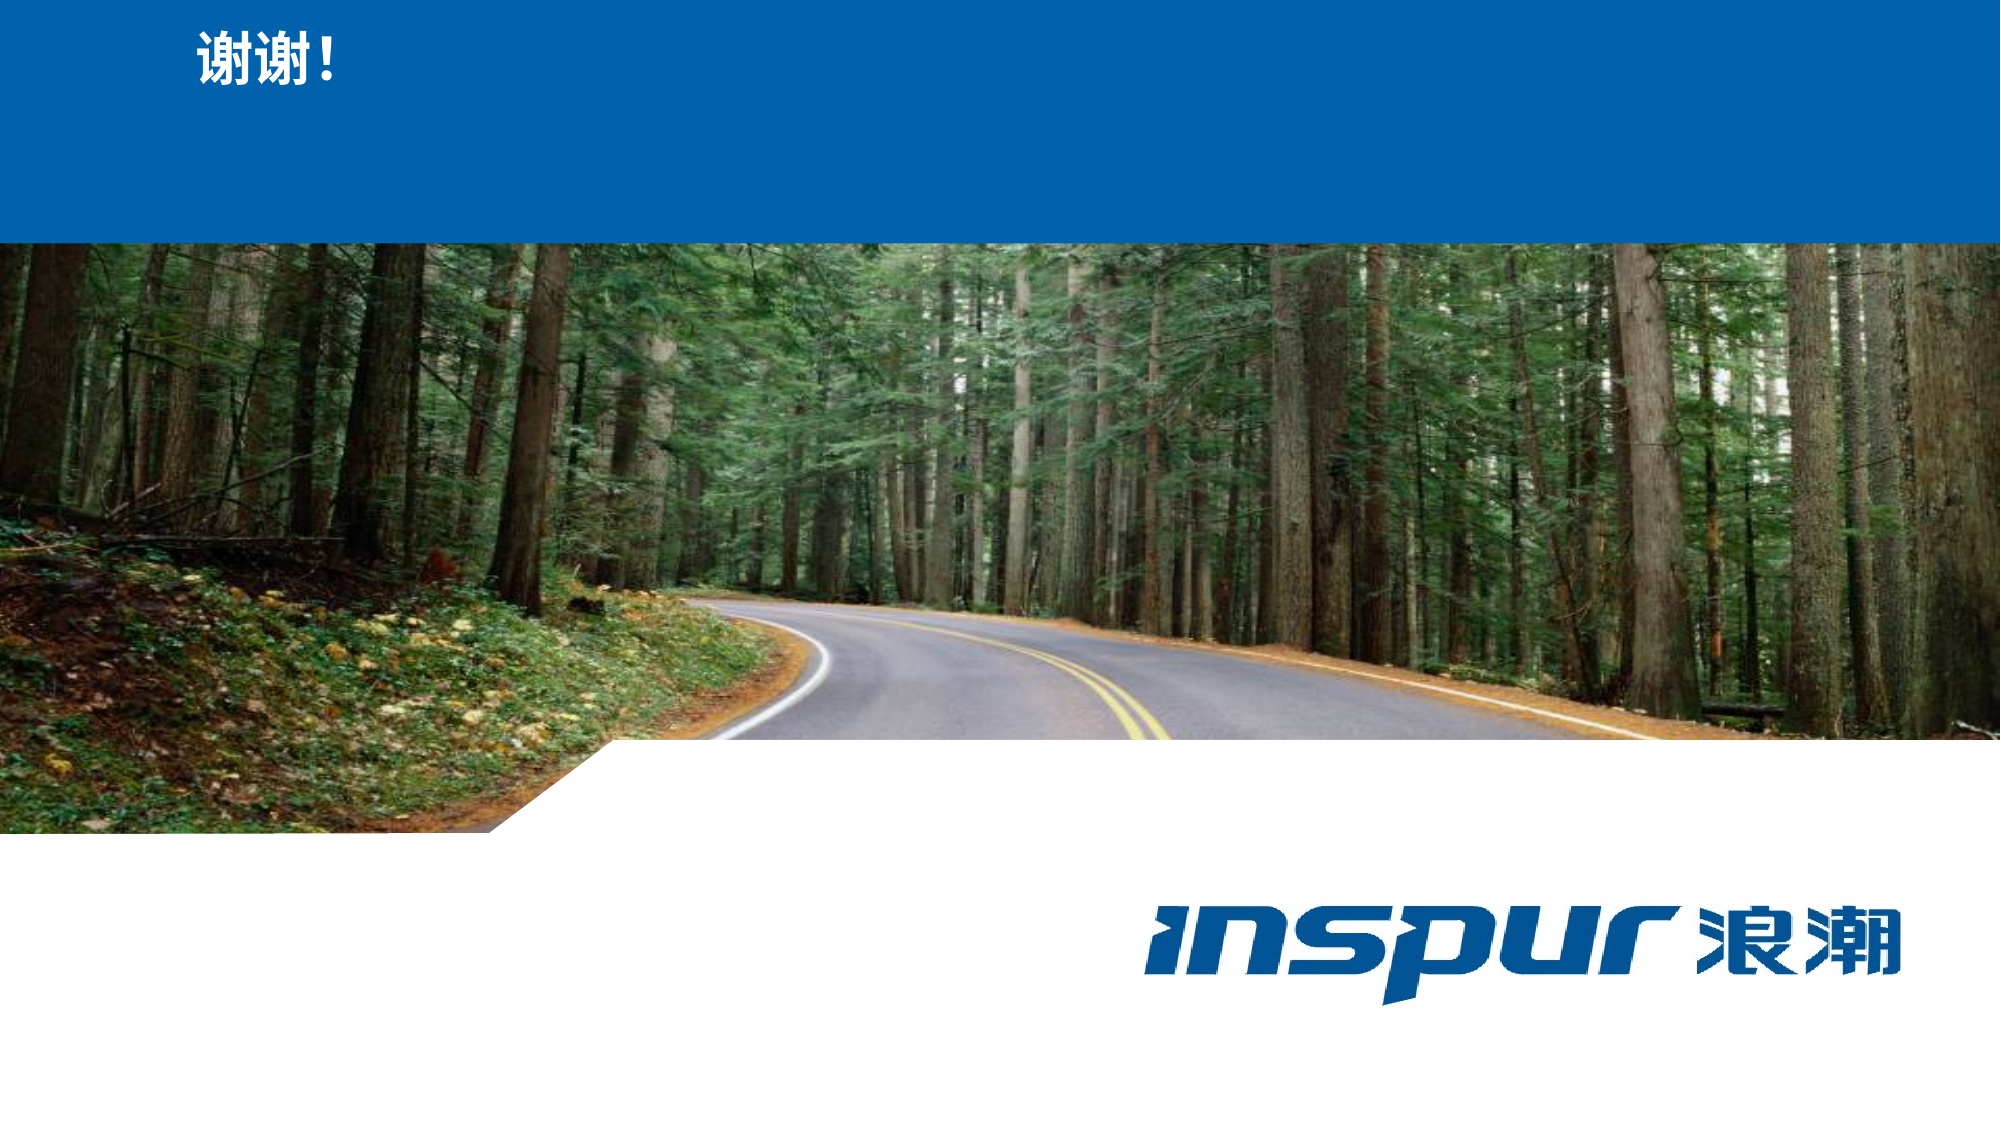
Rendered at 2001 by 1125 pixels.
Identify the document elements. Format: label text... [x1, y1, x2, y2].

title 谢谢！ [180, 7, 1930, 108]
text_box [1, 843, 2000, 1125]
text_box [0, 0, 2000, 230]
picture [0, 231, 2000, 835]
picture [1078, 865, 1961, 1028]
